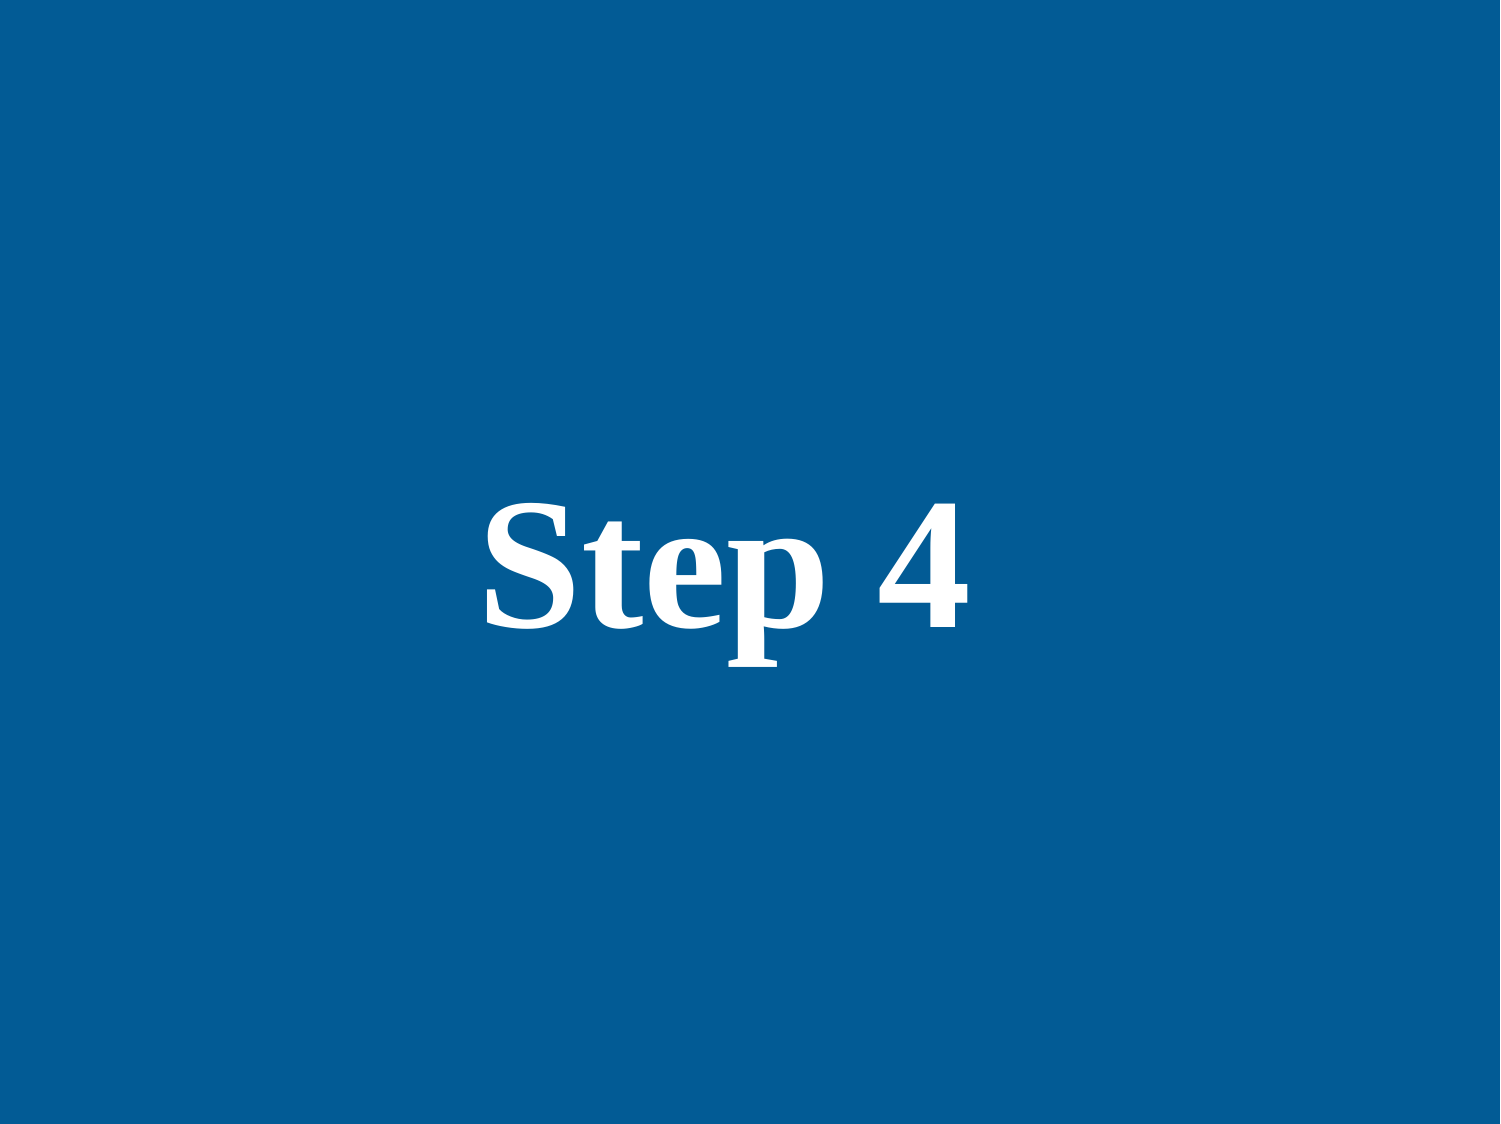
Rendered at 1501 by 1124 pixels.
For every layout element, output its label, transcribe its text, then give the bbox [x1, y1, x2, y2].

text_box Step 4 [477, 491, 973, 665]
text_box [0, 0, 1501, 1124]
